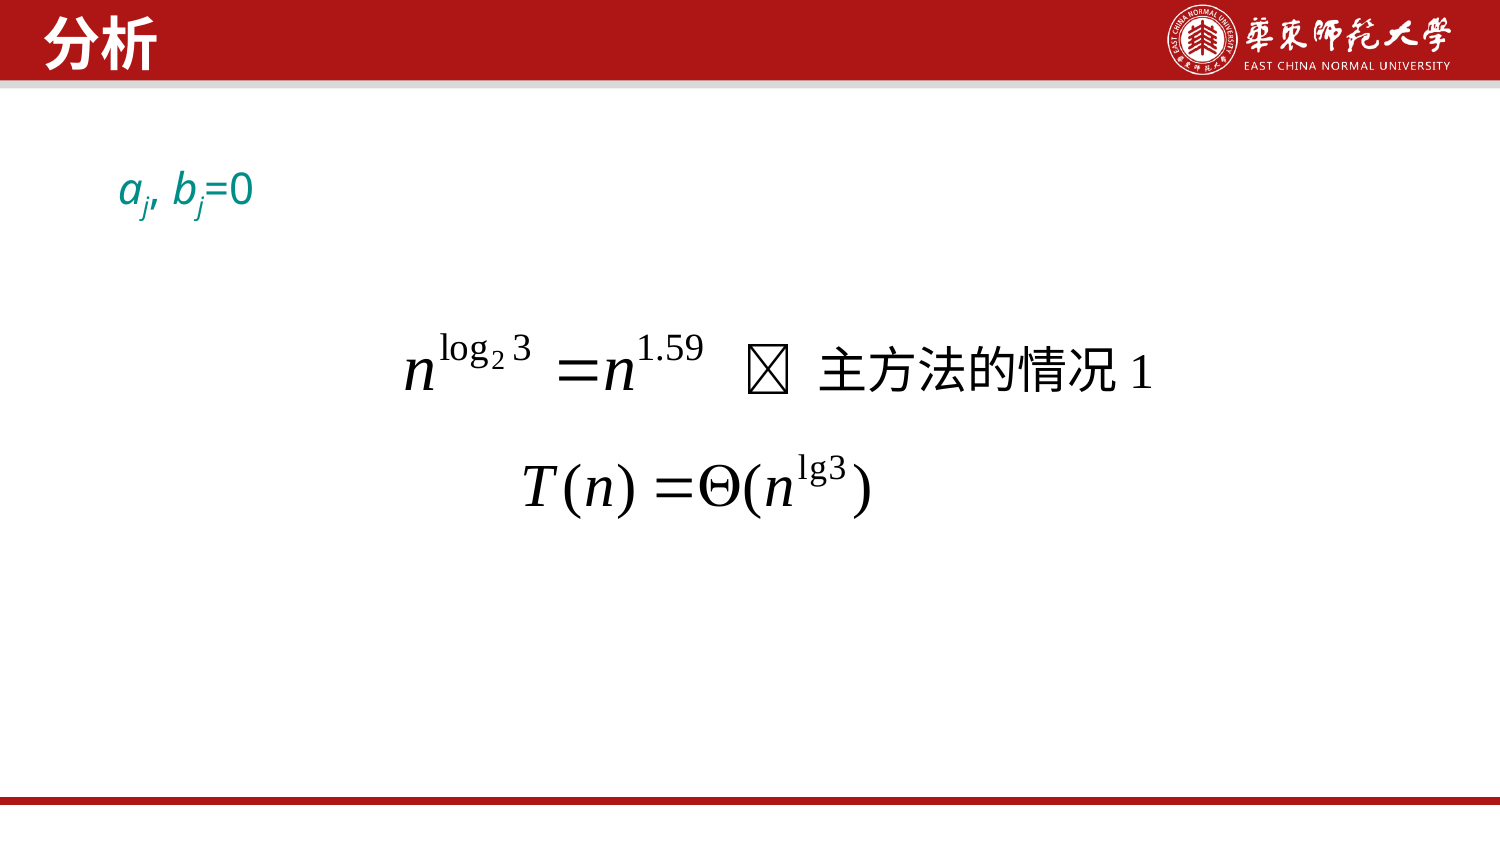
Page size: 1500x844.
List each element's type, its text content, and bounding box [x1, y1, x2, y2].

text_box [393, 318, 713, 407]
text_box  主方法的情况1 [729, 330, 1169, 406]
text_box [515, 440, 882, 532]
picture [1113, 0, 1500, 165]
text_box 分析 [31, 9, 1178, 98]
